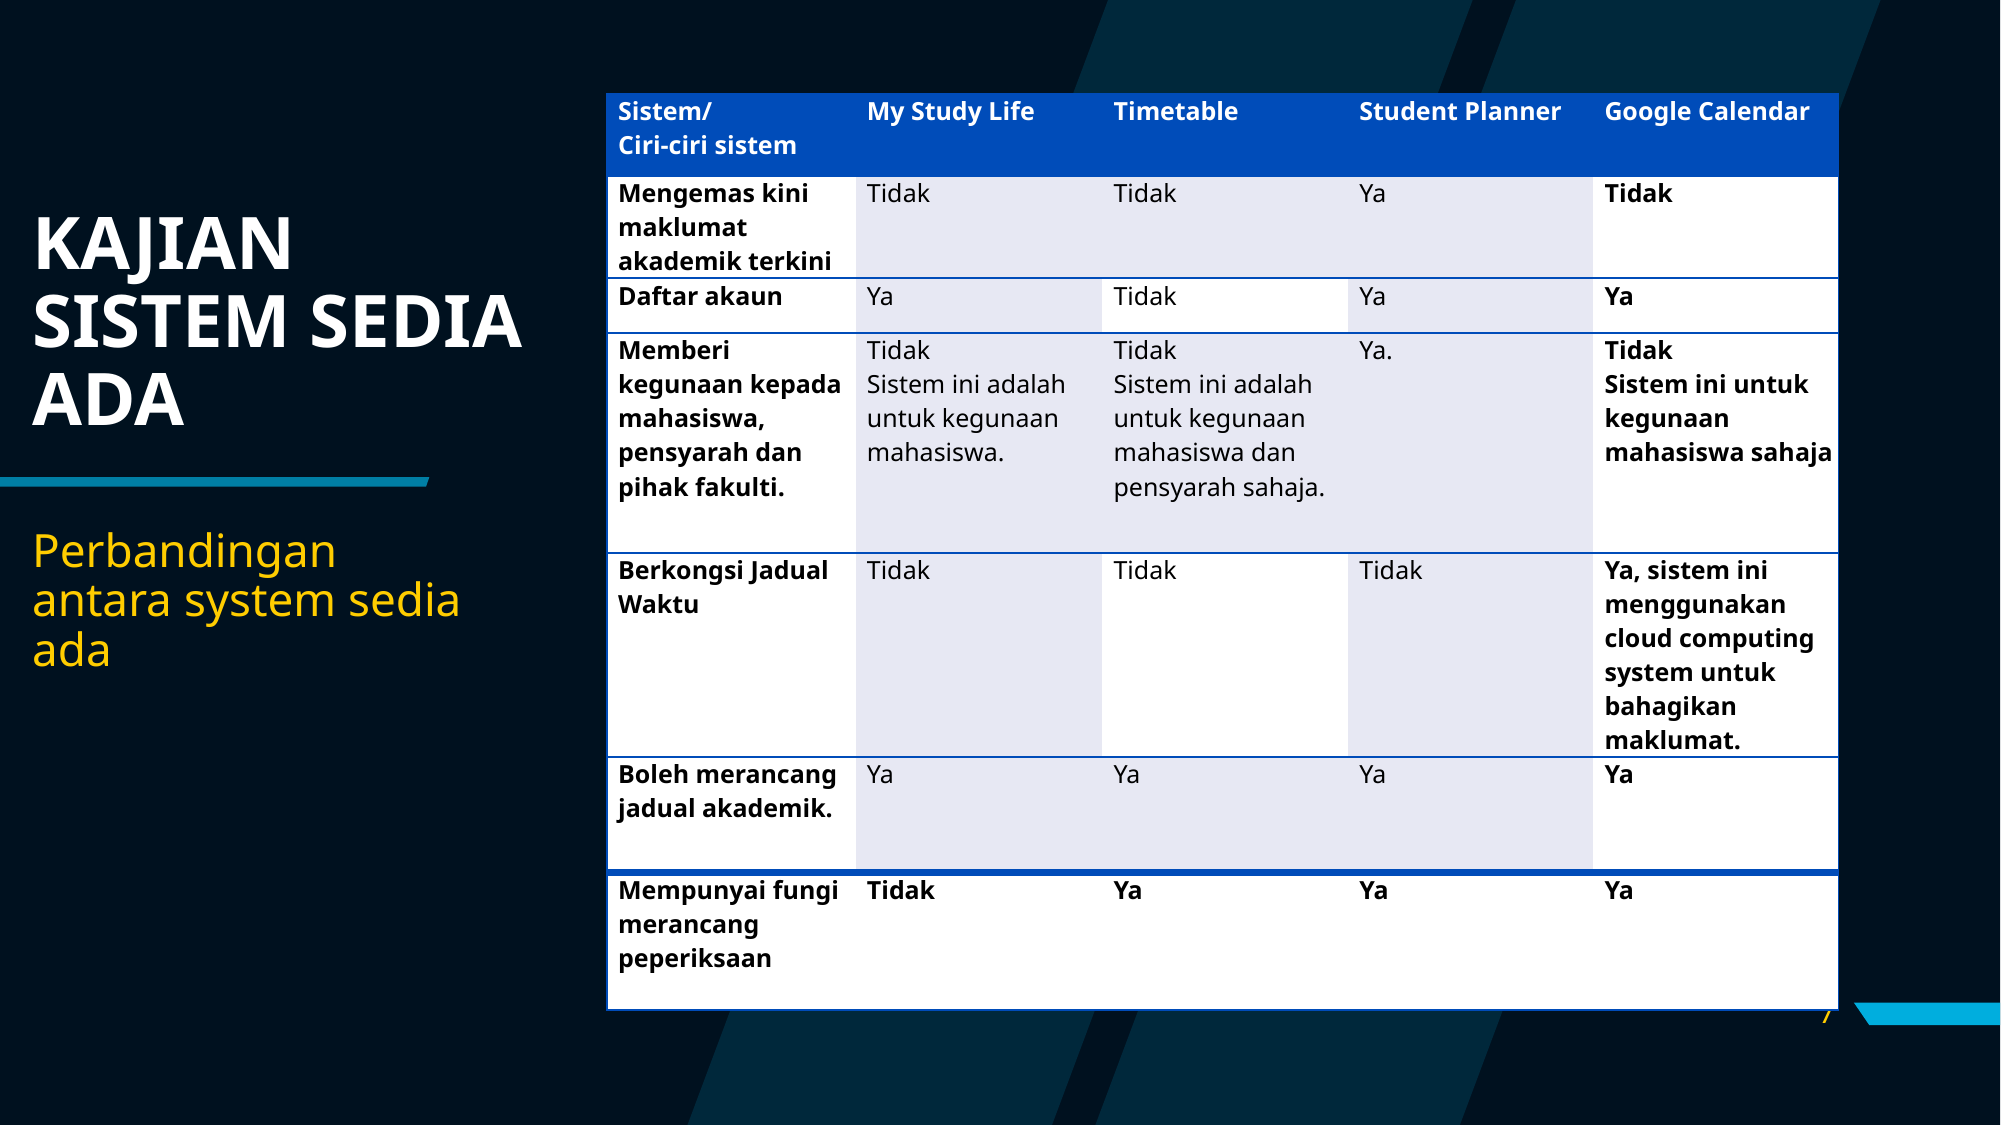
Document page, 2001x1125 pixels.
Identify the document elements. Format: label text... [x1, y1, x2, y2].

table_cell Ya [856, 758, 1102, 869]
table_cell Memberi kegunaan kepada mahasiswa, pensyarah dan pihak fakulti. [608, 334, 856, 552]
table_cell Berkongsi Jadual Waktu [608, 554, 856, 756]
title KAJIAN SISTEM SEDIA ADA [17, 198, 554, 449]
table_cell Ya. [1348, 334, 1593, 552]
table_cell Ya [1593, 758, 1838, 869]
table_cell Tidak Sistem ini adalah untuk kegunaan mahasiswa dan pensyarah sahaja. [1102, 334, 1348, 552]
table_cell Daftar akaun [608, 279, 856, 332]
table_header My Study Life [856, 95, 1102, 175]
table_cell Ya, sistem ini menggunakan cloud computing system untuk bahagikan maklumat. [1593, 554, 1838, 756]
table_cell Ya [1593, 279, 1838, 332]
table_cell Mempunyai fungi merancang peperiksaan [608, 876, 856, 1009]
table_cell Tidak [856, 554, 1102, 756]
table_cell Ya [1348, 177, 1593, 277]
table_cell Ya [1348, 876, 1593, 1009]
table_cell Tidak [856, 177, 1102, 277]
table_cell Mengemas kini maklumat akademik terkini [608, 177, 856, 277]
table_cell Ya [1102, 876, 1348, 1009]
table_header Google Calendar [1593, 95, 1838, 175]
table_cell Tidak Sistem ini adalah untuk kegunaan mahasiswa. [856, 334, 1102, 552]
table_header Timetable [1102, 95, 1348, 175]
table_cell Ya [1348, 758, 1593, 869]
table_cell Ya [856, 279, 1102, 332]
table_cell Tidak Sistem ini untuk kegunaan mahasiswa sahaja [1593, 334, 1838, 552]
table_cell Tidak [1102, 554, 1348, 756]
table_header Student Planner [1348, 95, 1593, 175]
list Perbandingan antara system sedia ada [17, 520, 481, 874]
table_cell Ya [1593, 876, 1838, 1009]
table_cell Ya [1102, 758, 1348, 869]
table_cell Tidak [1593, 177, 1838, 277]
table_cell Boleh merancang jadual akademik. [608, 758, 856, 869]
table_cell Tidak [1102, 279, 1348, 332]
table_cell Tidak [1102, 177, 1348, 277]
table_cell Tidak [1348, 554, 1593, 756]
table_header Sistem/ Ciri-ciri sistem [608, 95, 856, 175]
table_cell Tidak [856, 876, 1102, 1009]
table_cell Ya [1348, 279, 1593, 332]
slide_number 7 [1760, 984, 1851, 1045]
